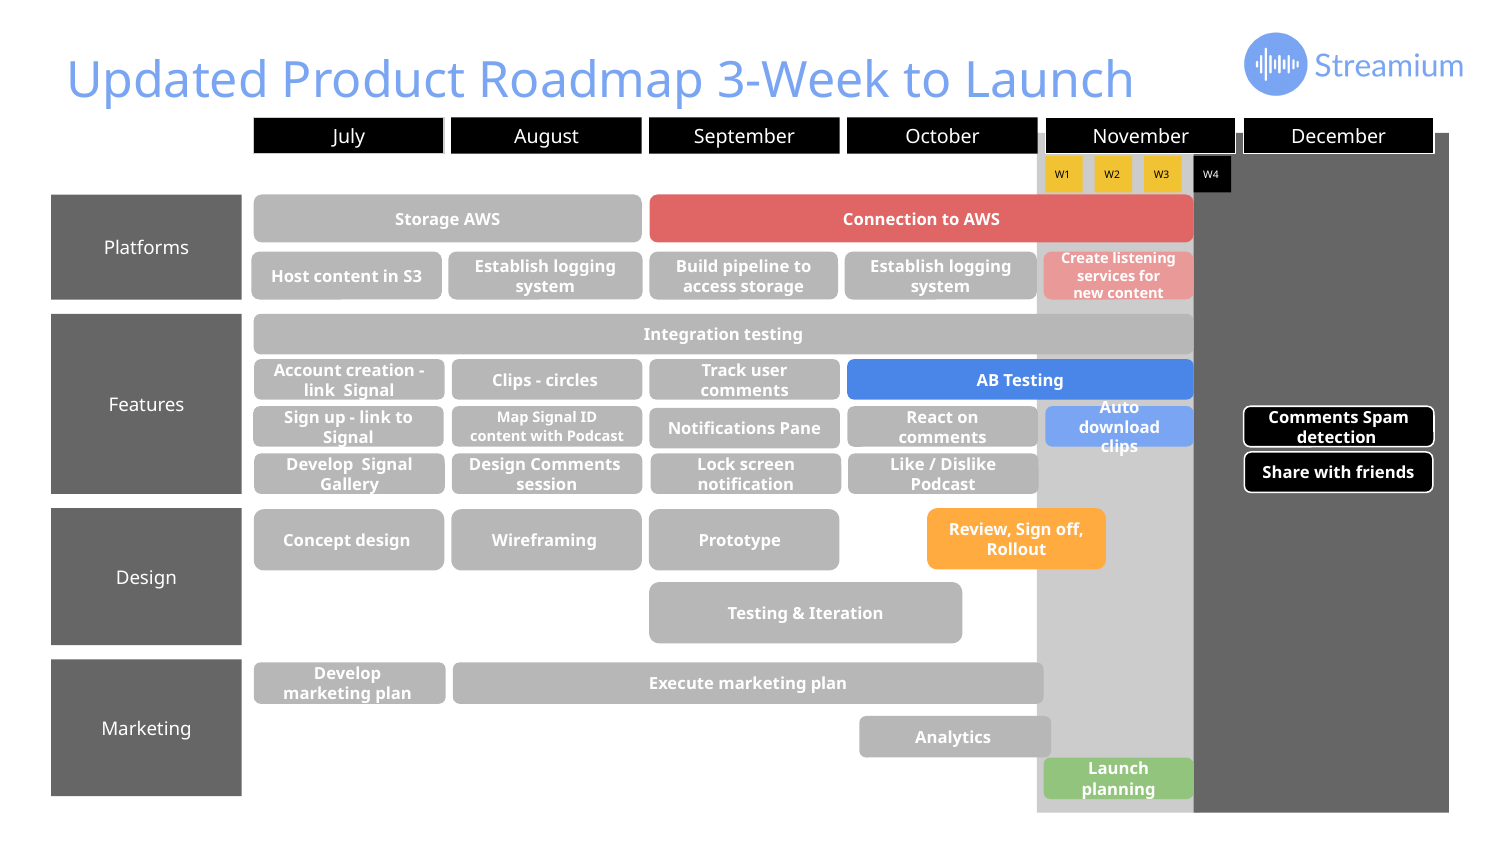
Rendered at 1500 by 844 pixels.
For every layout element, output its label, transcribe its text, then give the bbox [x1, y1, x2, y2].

text_box Prototype [648, 509, 840, 571]
text_box [1036, 352, 1193, 361]
text_box W3 [1135, 163, 1185, 195]
text_box Analytics [859, 715, 1052, 758]
text_box Develop marketing plan [253, 662, 446, 704]
text_box December [1251, 120, 1426, 151]
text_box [648, 117, 840, 154]
text_box [1036, 397, 1193, 760]
text_box Build pipeline to access storage [649, 251, 839, 300]
text_box [1243, 117, 1434, 154]
text_box Create listening services for new content [1043, 251, 1194, 300]
text_box [253, 117, 445, 154]
text_box Account creation - link Signal [254, 359, 445, 400]
picture [1239, 28, 1470, 100]
text_box Connection to AWS [649, 194, 1194, 243]
text_box Features [51, 313, 242, 494]
text_box Host content in S3 [251, 251, 442, 300]
text_box W2 [1086, 163, 1135, 195]
text_box July [262, 120, 436, 151]
text_box Testing & Iteration [649, 582, 963, 644]
text_box AB Testing [847, 359, 1194, 400]
text_box Sign up - link to Signal [253, 406, 444, 447]
text_box Integration testing [253, 313, 1194, 355]
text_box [846, 117, 1038, 154]
text_box Design [51, 508, 242, 646]
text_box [450, 117, 642, 154]
text_box [1036, 239, 1193, 316]
text_box Map Signal ID content with Podcast [451, 406, 643, 447]
text_box Design Comments session [451, 453, 643, 494]
text_box Share with friends [1244, 451, 1433, 493]
text_box Auto download clips [1045, 406, 1194, 447]
text_box Establish logging system [844, 251, 1037, 300]
text_box Wireframing [451, 509, 642, 571]
text_box Concept design [253, 509, 445, 571]
text_box React on comments [847, 406, 1038, 447]
text_box Like / Dislike Podcast [848, 453, 1039, 494]
text_box Storage AWS [253, 194, 642, 243]
text_box Execute marketing plan [452, 662, 1044, 704]
text_box Track user comments [649, 359, 841, 400]
text_box [1036, 758, 1193, 813]
text_box Clips - circles [451, 359, 643, 400]
title Updated Product Roadmap 3-Week to Launch [51, 30, 1449, 125]
text_box [1193, 132, 1449, 813]
text_box W4 [1185, 161, 1237, 195]
text_box Review, Sign off, Rollout [927, 508, 1106, 570]
text_box Marketing [51, 659, 242, 797]
text_box Develop Signal Gallery [254, 453, 445, 494]
text_box W1 [1036, 161, 1086, 195]
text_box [1045, 117, 1236, 154]
text_box Comments Spam detection [1243, 406, 1435, 447]
text_box Notifications Pane [649, 407, 841, 449]
text_box Establish logging system [448, 251, 643, 300]
text_box Platforms [51, 194, 242, 300]
text_box Lock screen notification [650, 453, 842, 494]
text_box Launch planning [1043, 757, 1194, 800]
